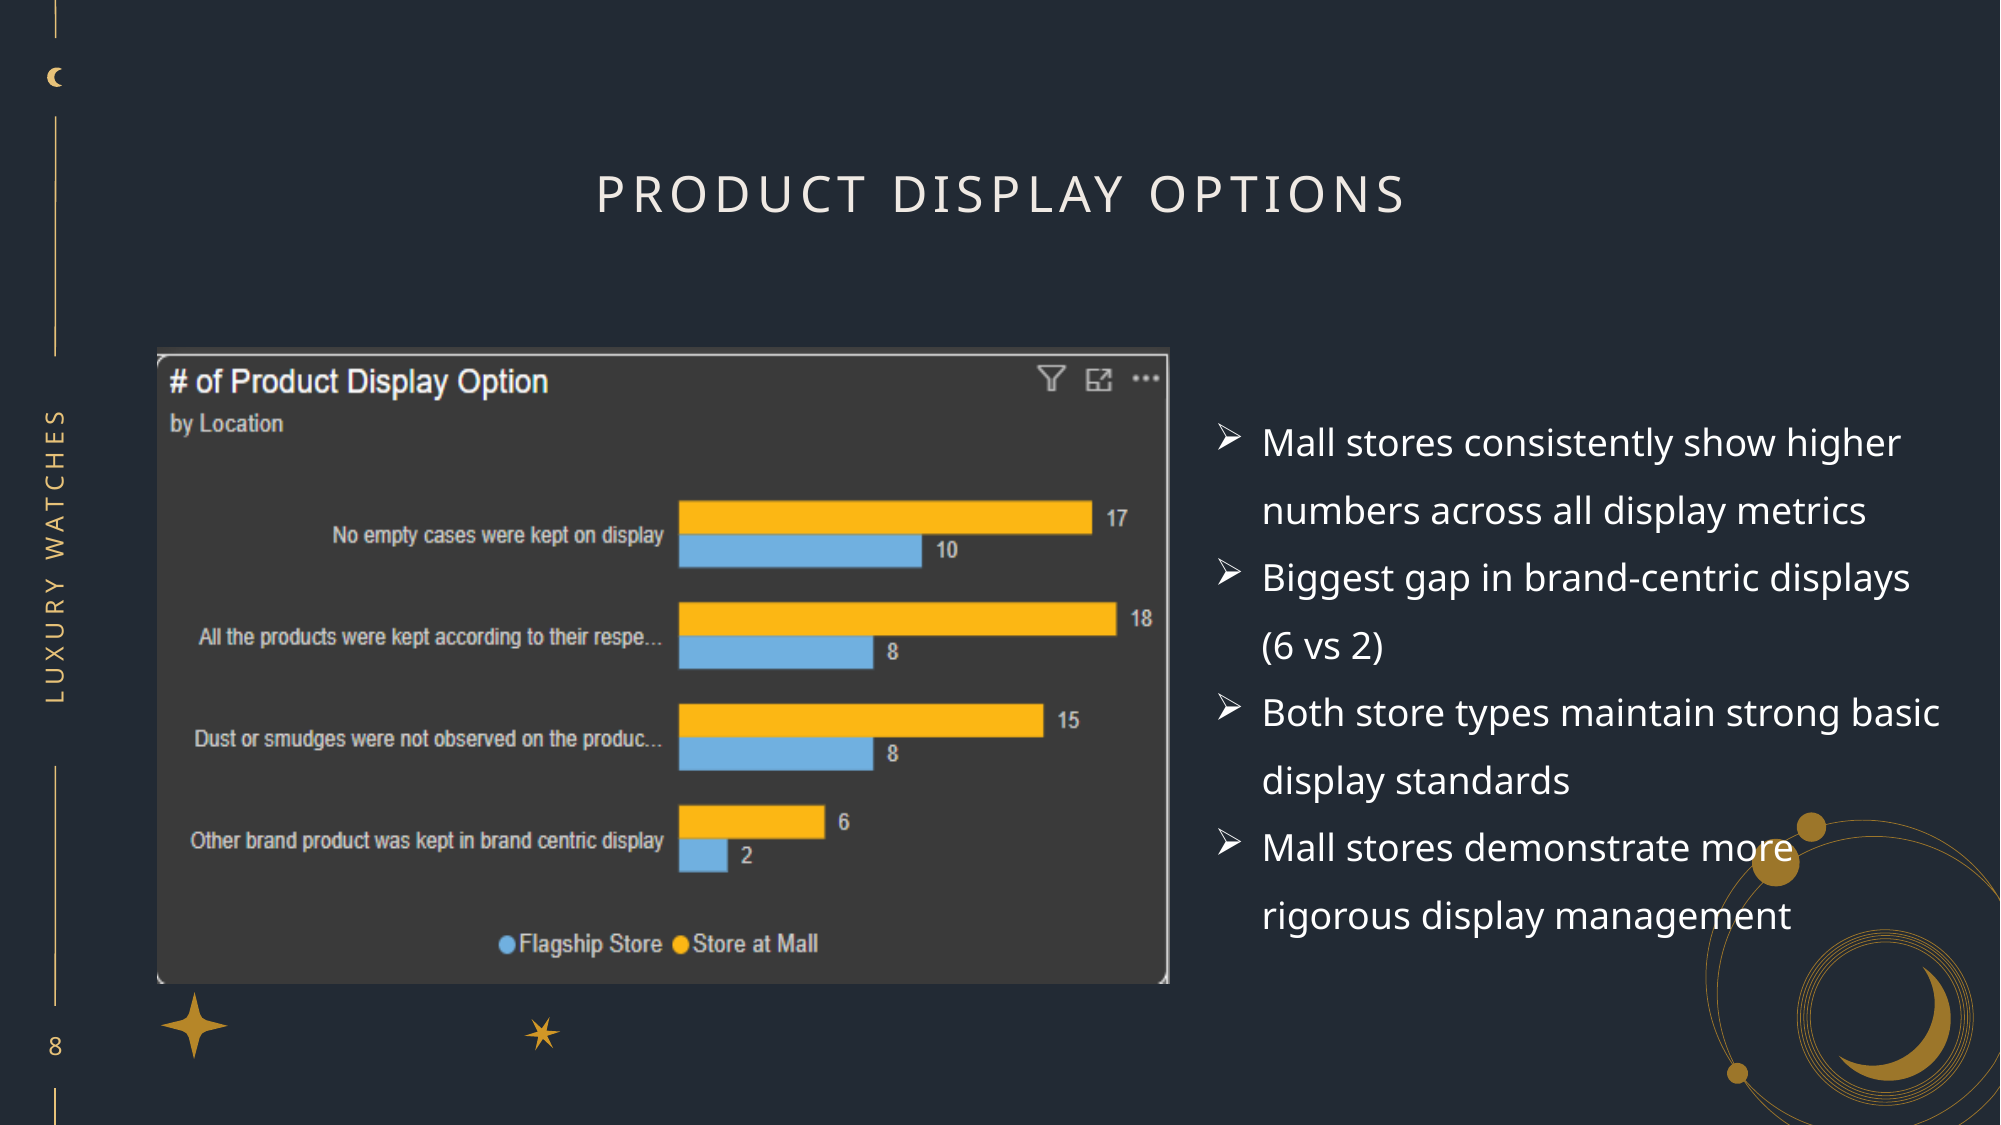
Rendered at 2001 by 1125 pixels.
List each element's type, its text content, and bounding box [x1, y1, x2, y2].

footer LUXURY WATCHES [40, 348, 71, 769]
picture [157, 347, 1170, 984]
text_box Mall stores consistently show higher numbers across all display metrics Biggest gap in brand-centric displays (6 vs 2) Both store types maintain strong basic display standards Mall stores demonstrate more rigorous display management [1200, 389, 1960, 945]
title Product Display Options [175, 161, 1826, 275]
slide_number 8 [25, 1032, 86, 1063]
